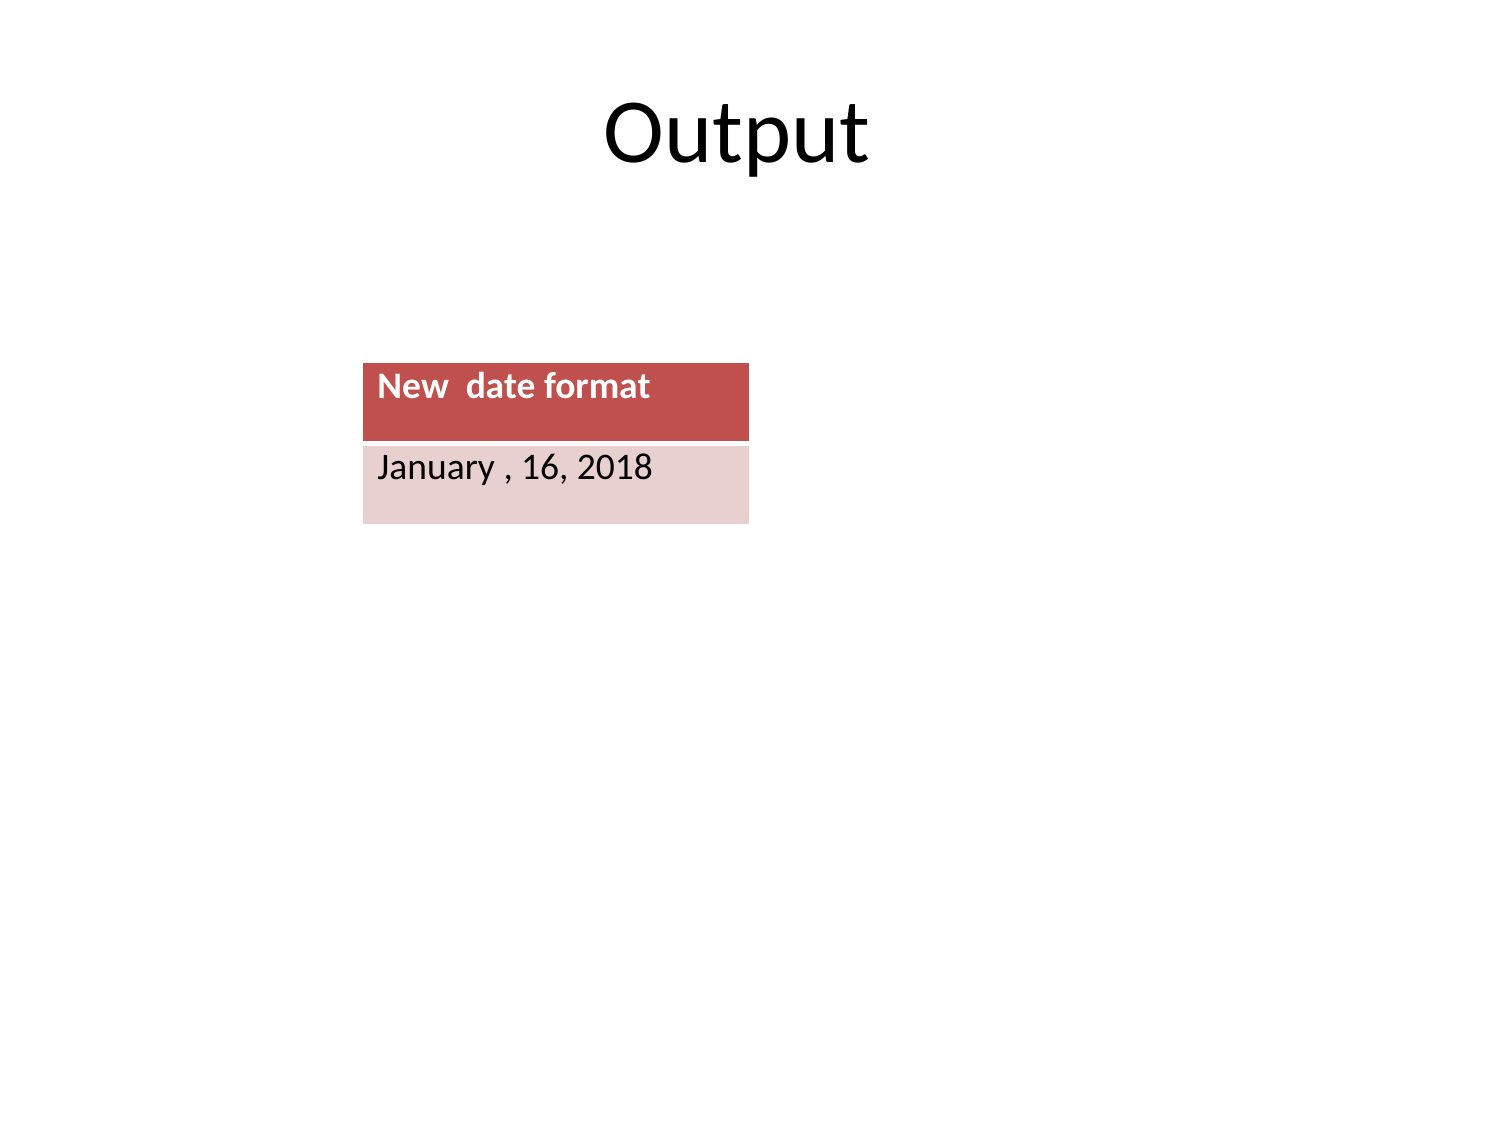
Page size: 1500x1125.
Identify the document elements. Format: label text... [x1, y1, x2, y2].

table_cell January , 16, 2018 [363, 446, 749, 524]
title Output [62, 32, 1413, 220]
table_header New date format [363, 363, 749, 441]
